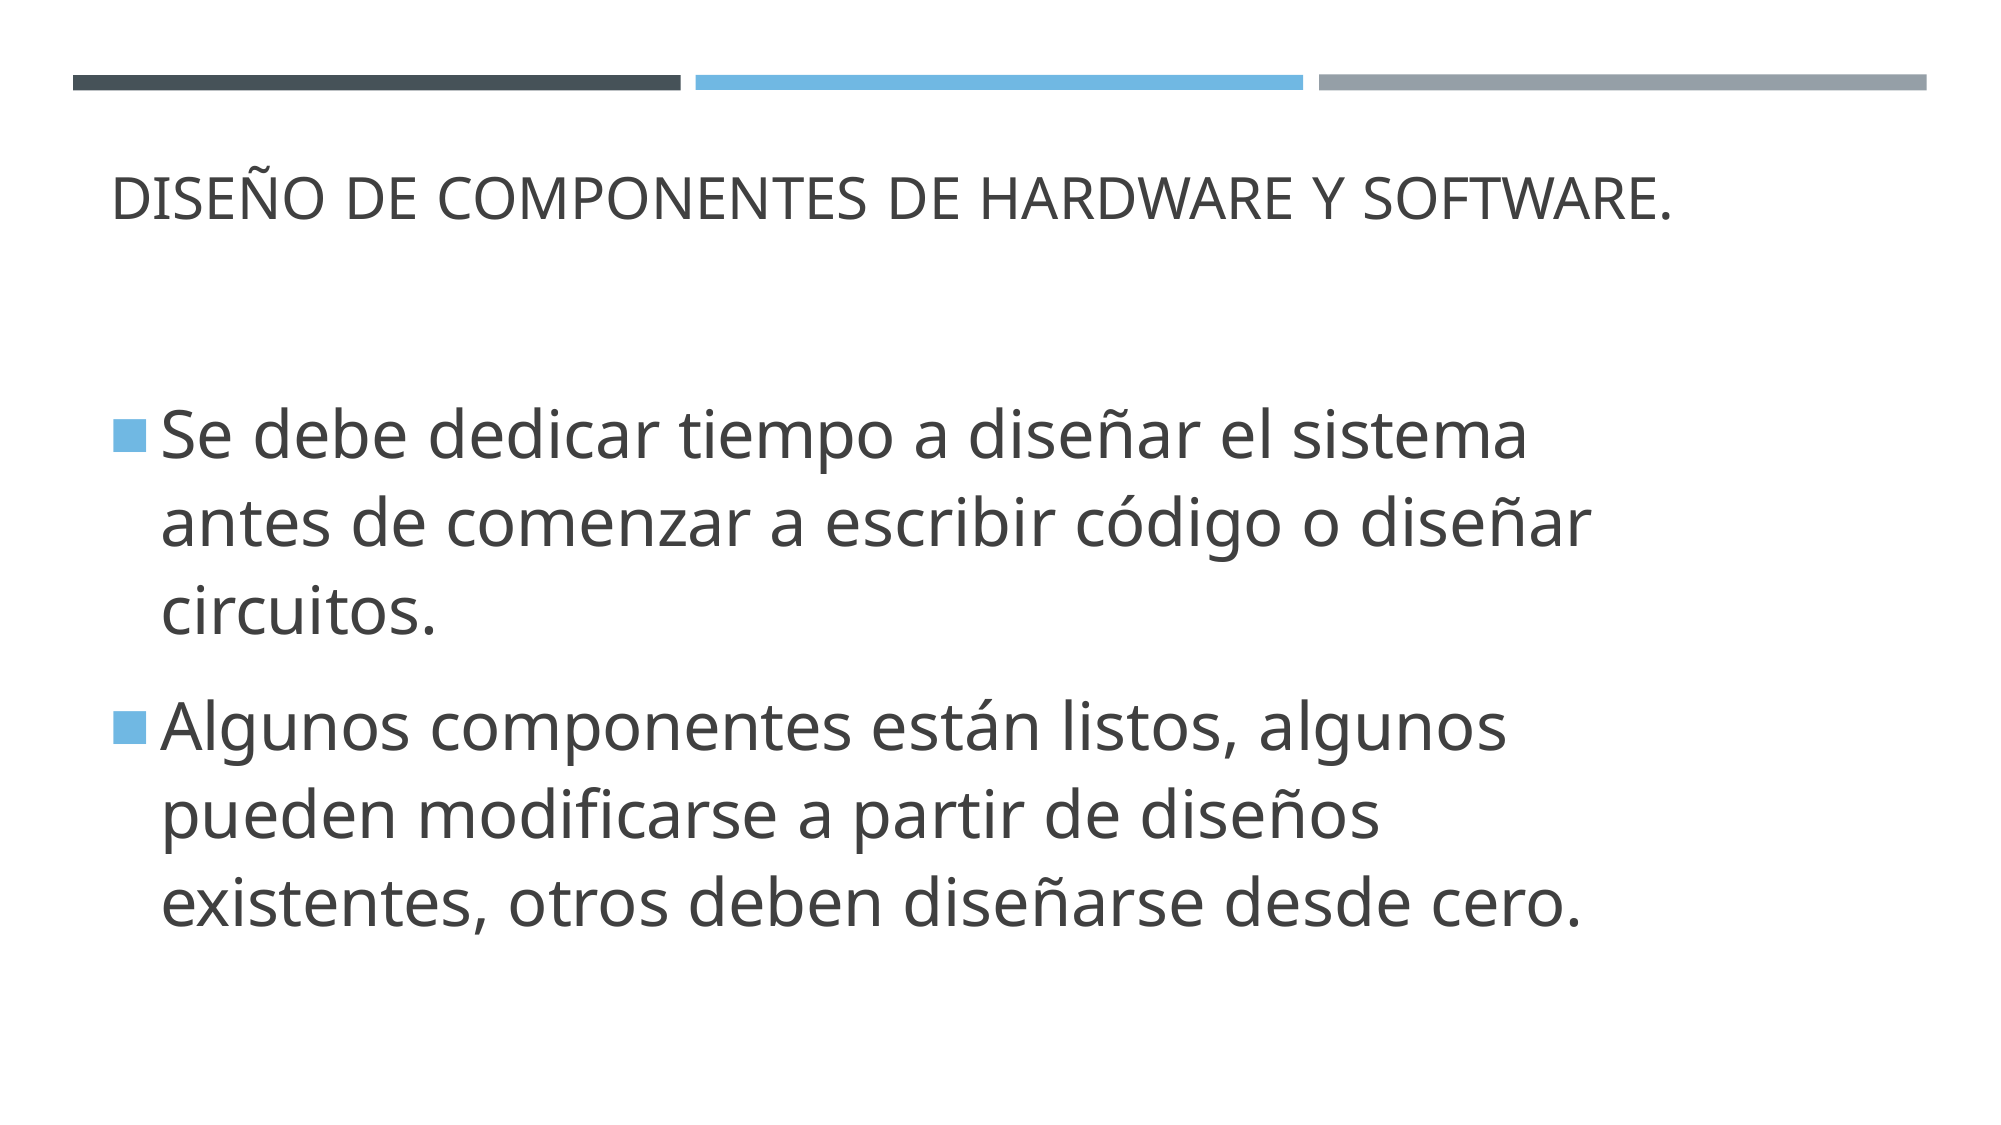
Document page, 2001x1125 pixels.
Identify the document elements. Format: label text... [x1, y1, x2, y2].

text_box Se debe dedicar tiempo a diseñar el sistema antes de comenzar a escribir código o diseñar circuitos. Algunos componentes están listos, algunos pueden modificarse a partir de diseños existentes, otros deben diseñarse desde cero. [108, 381, 1705, 940]
title DISEÑO DE COMPONENTES DE HARDWARE Y SOFTWARE. [108, 158, 1685, 349]
